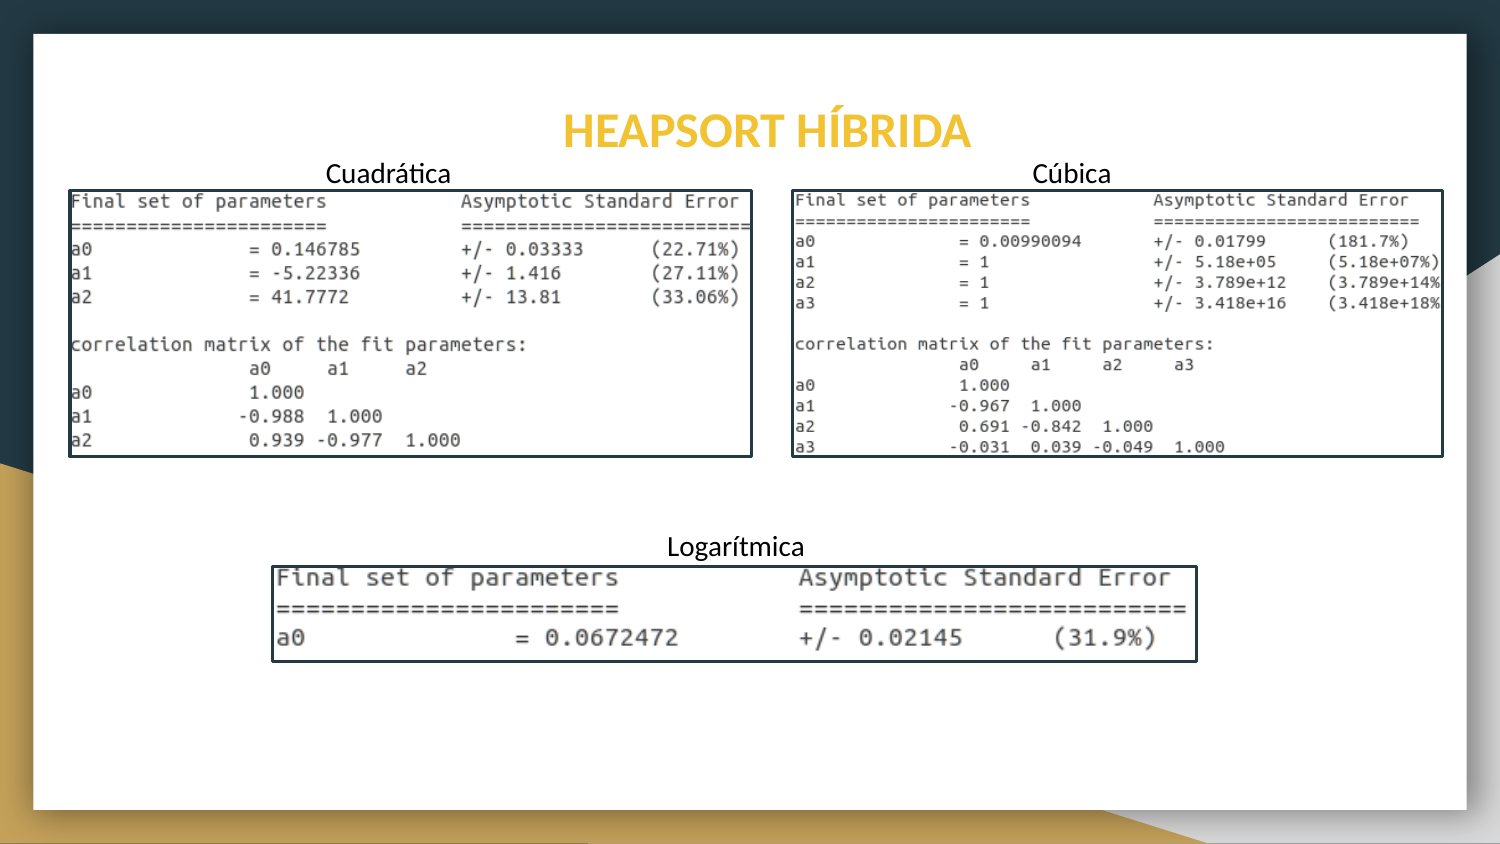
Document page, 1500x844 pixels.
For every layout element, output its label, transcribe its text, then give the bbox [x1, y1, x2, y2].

text_box HEAPSORT HÍBRIDA [548, 82, 1048, 222]
text_box Cúbica [1017, 139, 1141, 190]
picture [794, 192, 1442, 456]
text_box Cuadrática [310, 139, 478, 190]
picture [273, 567, 1196, 661]
text_box Logarítmica [652, 512, 848, 566]
picture [71, 192, 751, 456]
